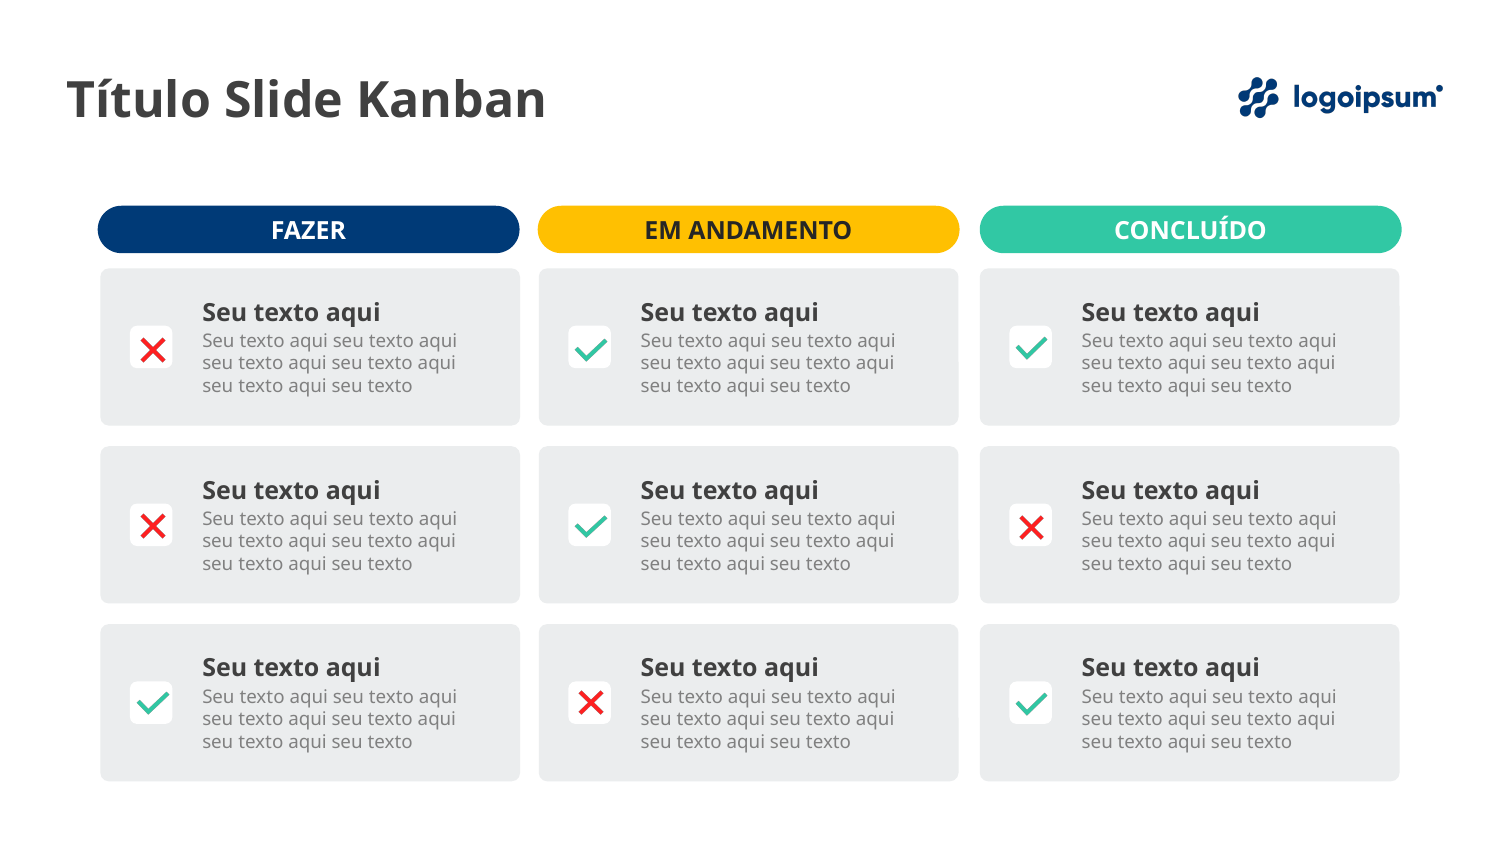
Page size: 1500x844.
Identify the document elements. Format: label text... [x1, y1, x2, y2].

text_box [538, 624, 959, 782]
text_box CONCLUÍDO [978, 204, 1403, 255]
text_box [100, 624, 521, 782]
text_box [538, 268, 959, 426]
picture [1015, 331, 1049, 365]
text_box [100, 268, 521, 426]
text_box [100, 446, 521, 604]
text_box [979, 268, 1400, 426]
picture [574, 510, 608, 543]
picture [136, 333, 170, 367]
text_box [979, 446, 1400, 604]
text_box EM ANDAMENTO [536, 204, 961, 255]
picture [1015, 511, 1049, 544]
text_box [979, 624, 1400, 782]
text_box FAZER [96, 204, 521, 255]
picture [574, 686, 608, 719]
text_box Título Slide Kanban [51, 60, 1129, 136]
picture [136, 686, 170, 720]
picture [136, 509, 170, 543]
picture [1232, 69, 1449, 126]
picture [574, 333, 608, 367]
picture [1015, 687, 1049, 721]
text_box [538, 446, 959, 604]
